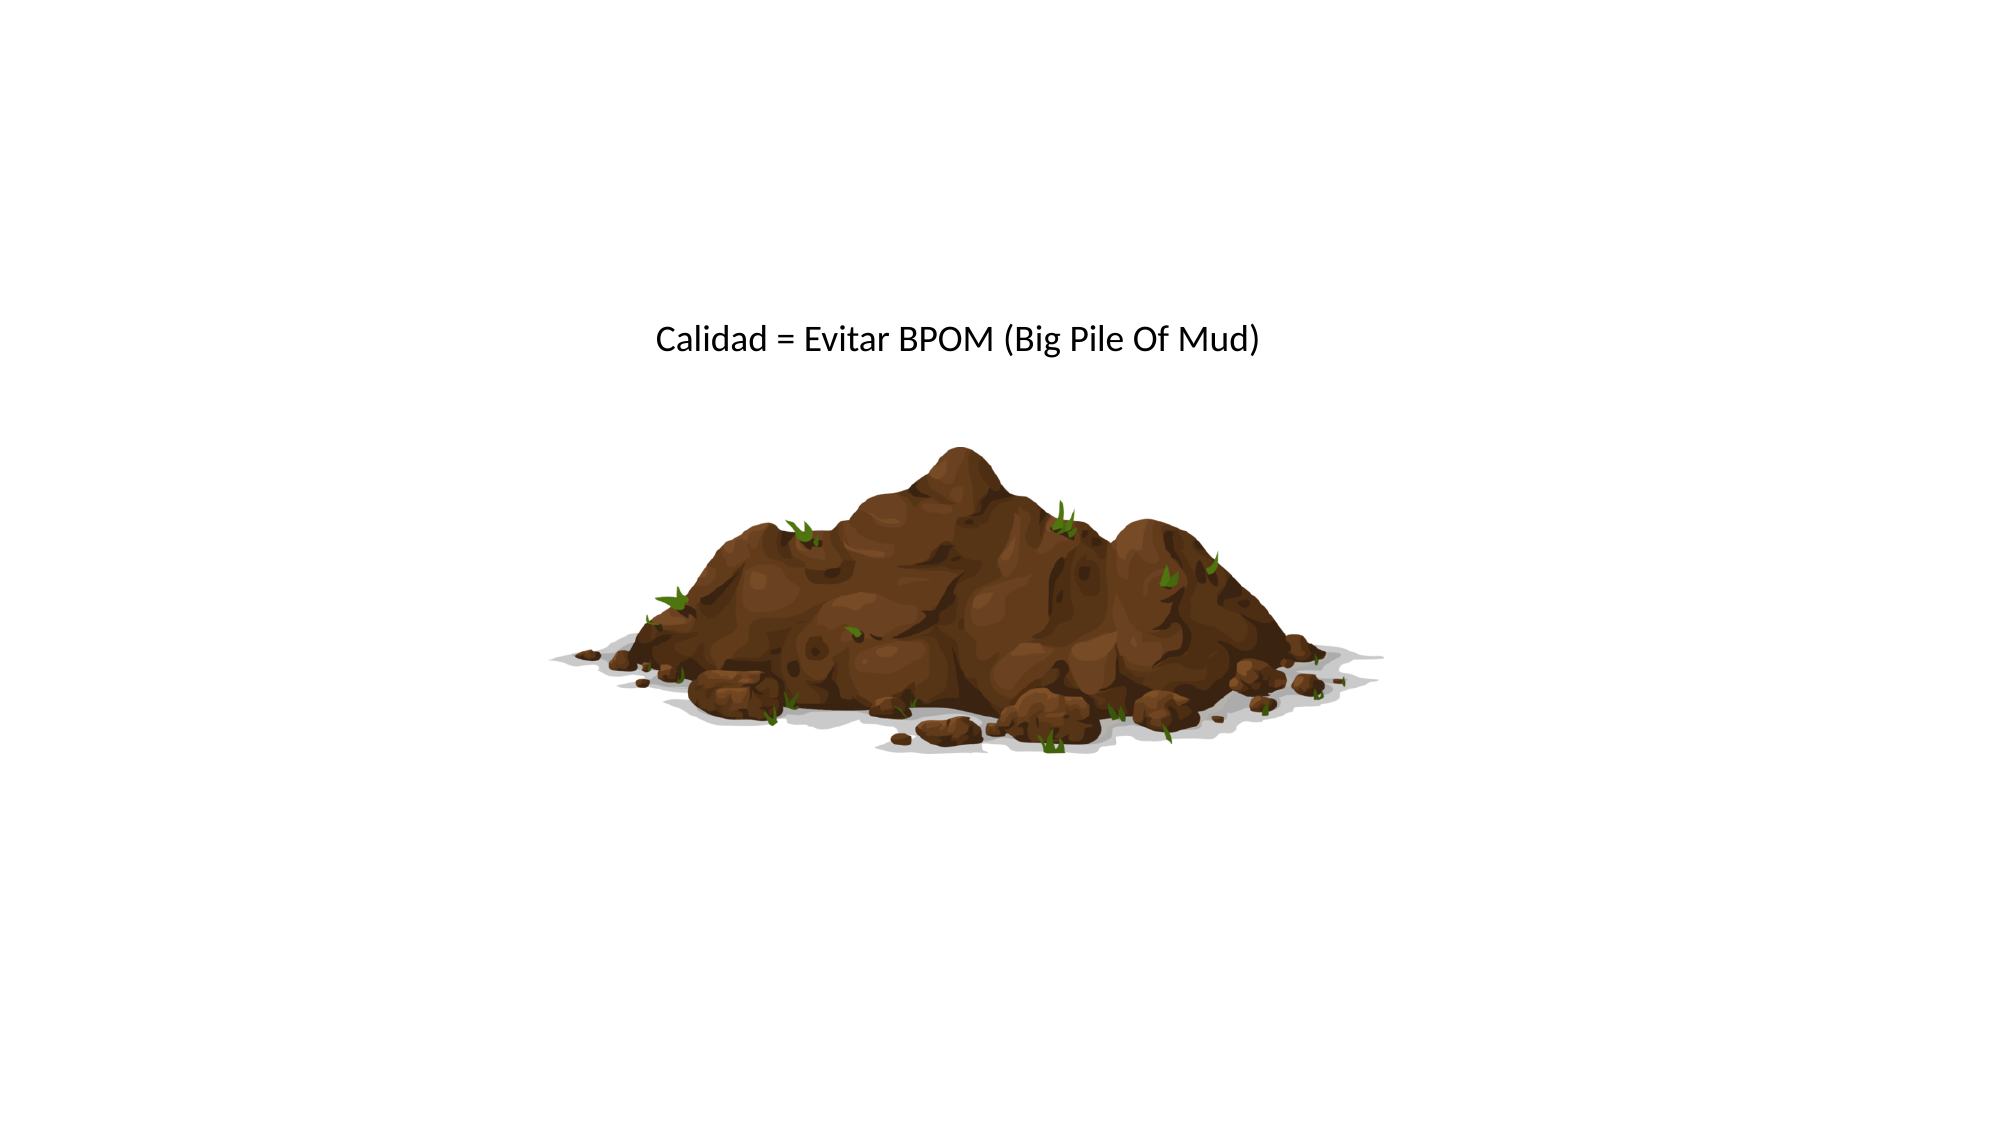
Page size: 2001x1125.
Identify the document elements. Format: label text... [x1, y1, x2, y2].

text_box Calidad = Evitar BPOM (Big Pile Of Mud) [641, 306, 1605, 366]
picture [546, 447, 1384, 754]
